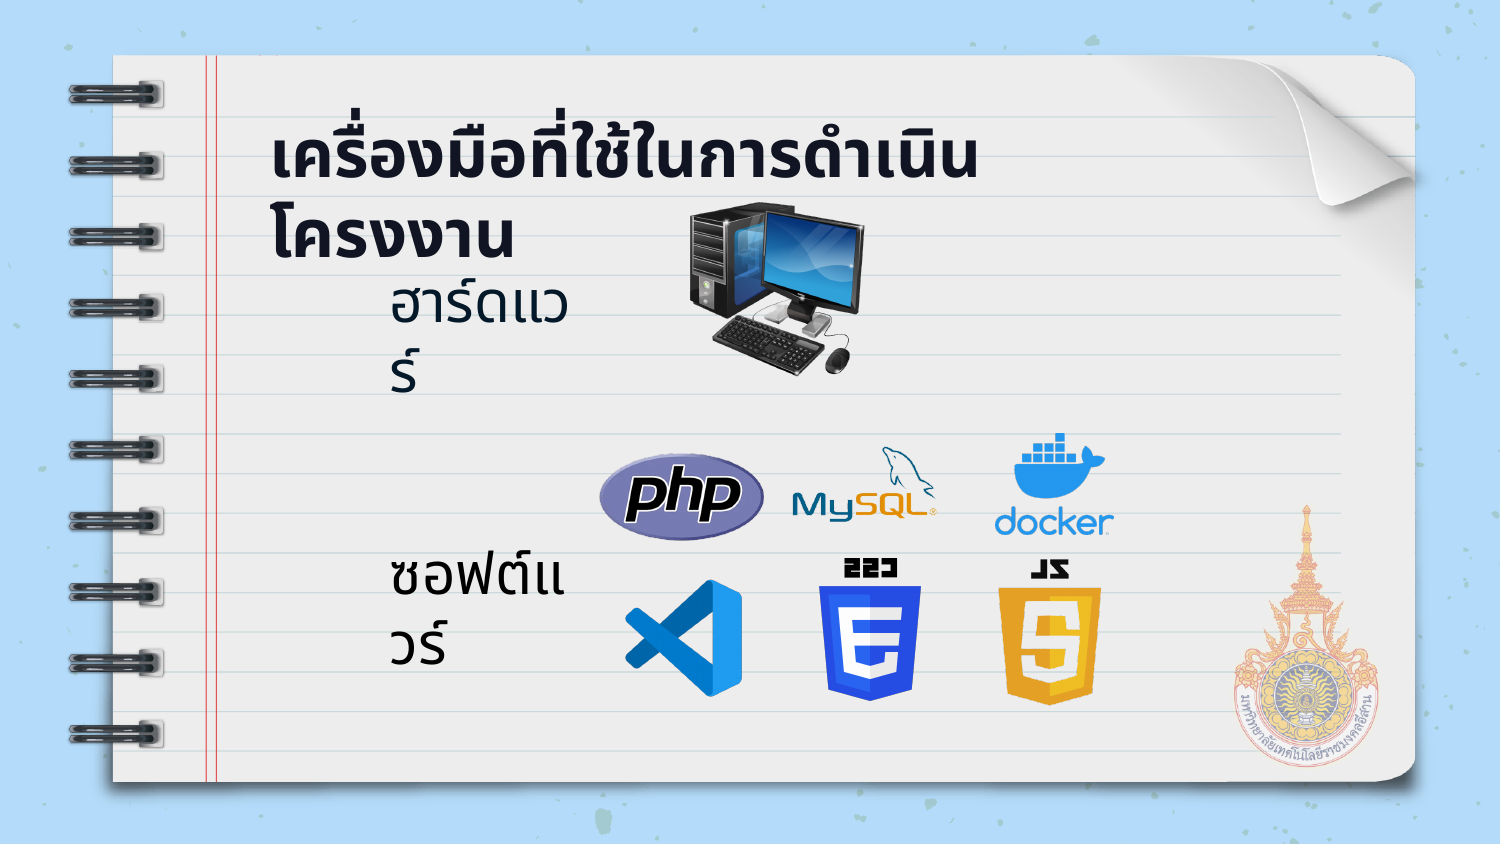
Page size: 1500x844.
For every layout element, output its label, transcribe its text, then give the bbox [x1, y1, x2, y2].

picture [63, 22, 1437, 822]
text_box ฮาร์ดแวร์ [374, 249, 601, 333]
text_box ซอฟต์แวร์ [374, 528, 586, 684]
text_box เครื่องมือที่ใช้ในการดำเนินโครงงาน [254, 96, 1076, 179]
